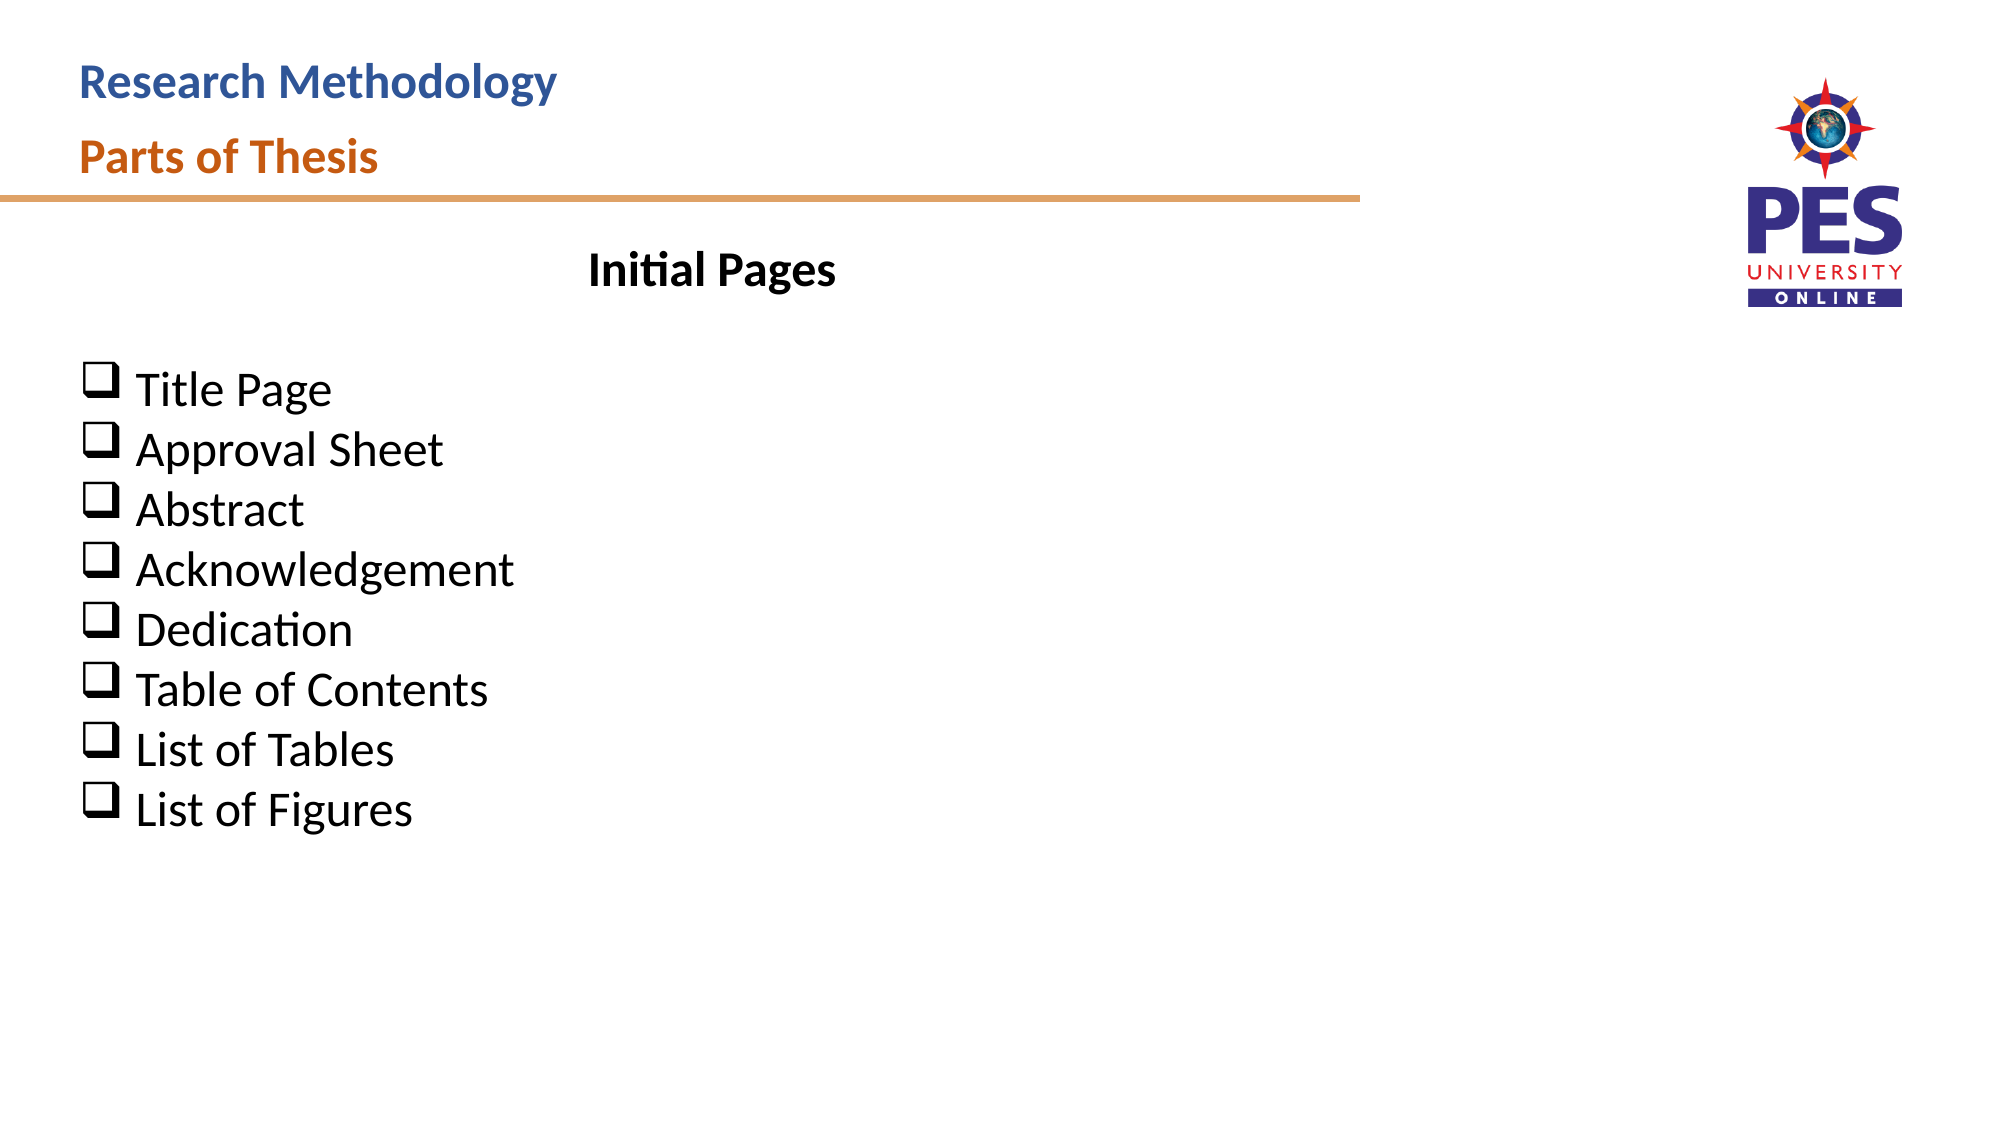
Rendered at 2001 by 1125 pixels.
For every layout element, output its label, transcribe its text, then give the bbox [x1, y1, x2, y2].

text_box Initial Pages Title Page Approval Sheet Abstract Acknowledgement Dedication Table of Contents List of Tables List of Figures [64, 229, 1361, 844]
picture [1748, 76, 1902, 307]
text_box Parts of Thesis [64, 116, 1377, 191]
text_box Research Methodology [64, 41, 1295, 117]
